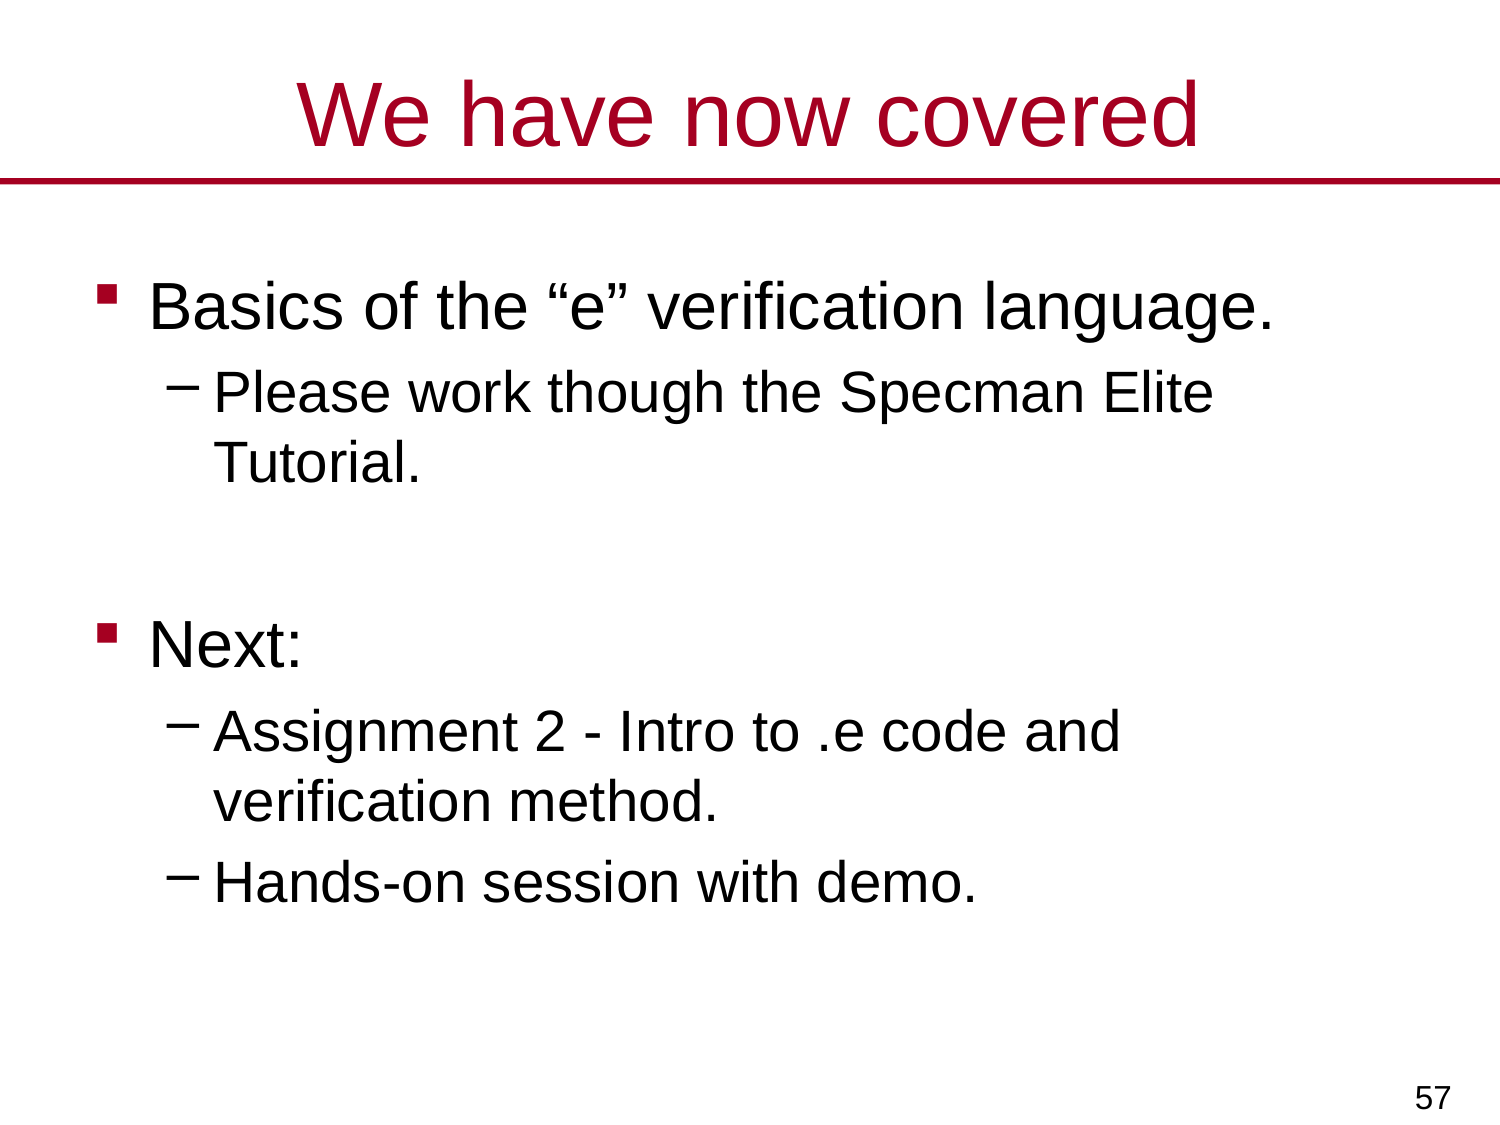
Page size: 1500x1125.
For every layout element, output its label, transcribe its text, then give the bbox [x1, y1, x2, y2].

list Basics of the “e” verification language. Please work though the Specman Elite Tutorial. Next: Assignment 2 - Intro to .e code and verification method. Hands-on session with demo. [76, 255, 1428, 1026]
title We have now covered [0, 44, 1500, 175]
